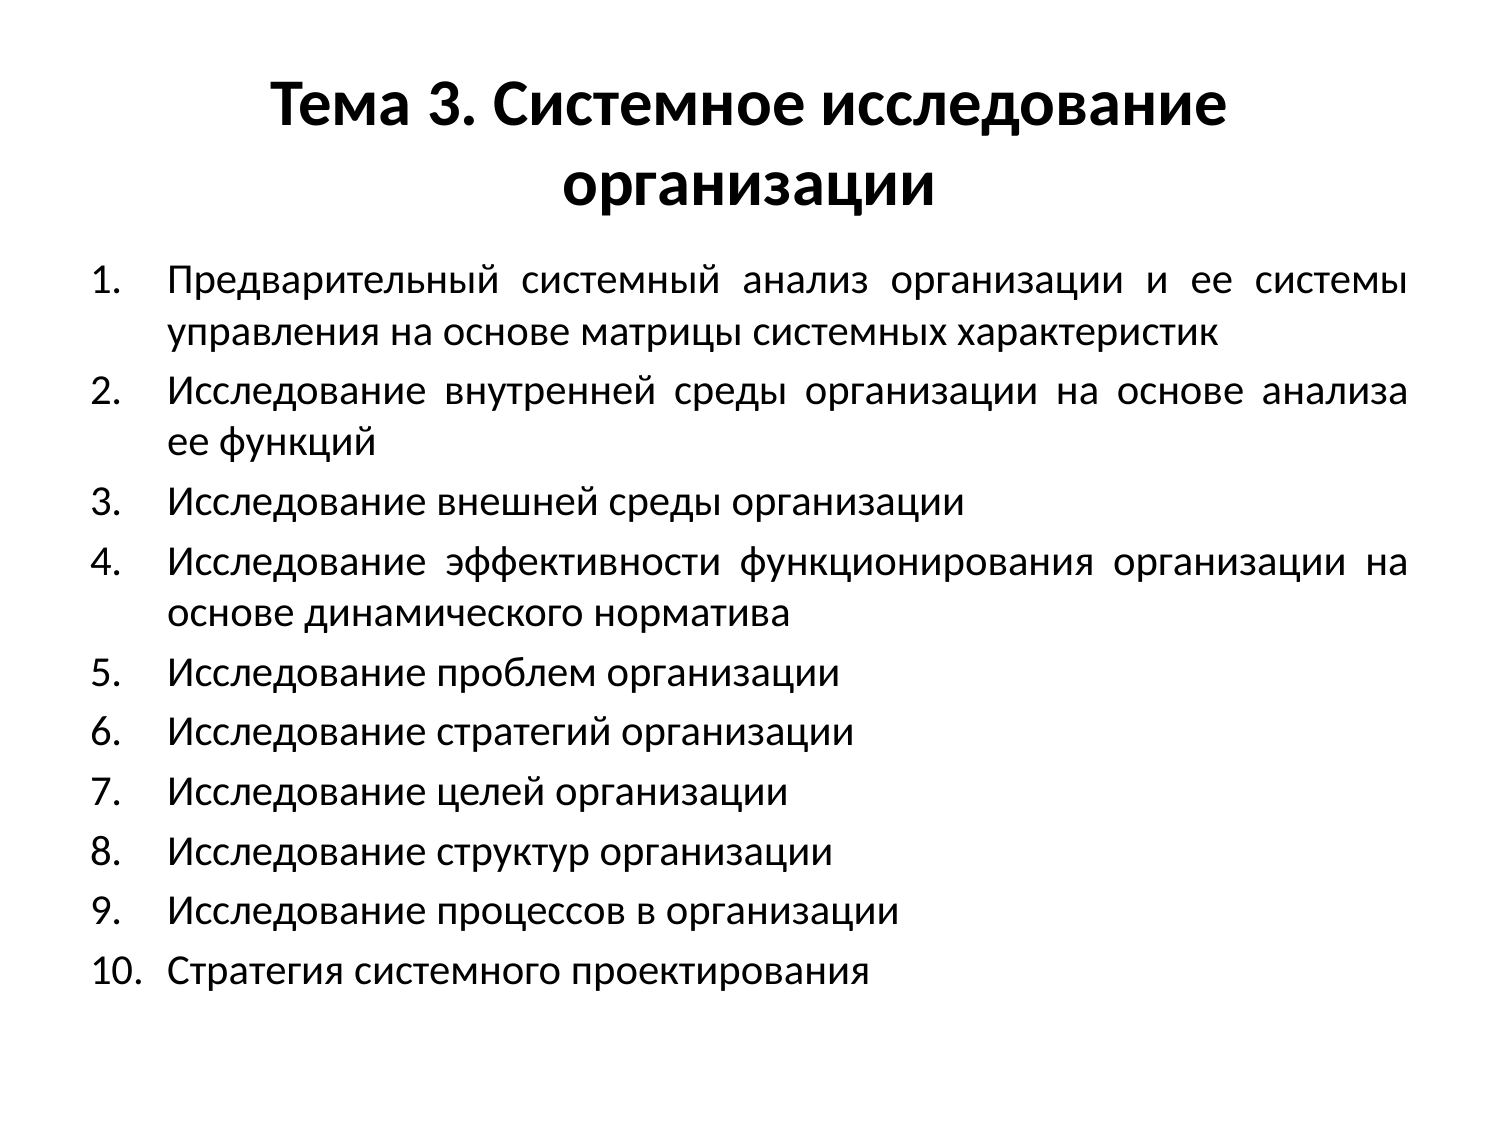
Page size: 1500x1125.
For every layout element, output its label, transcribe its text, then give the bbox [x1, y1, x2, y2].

list Предварительный системный анализ организации и ее системы управления на основе матрицы системных характеристик Исследование внутренней среды организации на основе анализа ее функций Исследование внешней среды организации Исследование эффективности функционирования организации на основе динамического норматива Исследование проблем организации Исследование стратегий организации Исследование целей организации Исследование структур организации Исследование процессов в организации Стратегия системного проектирования [75, 243, 1425, 1005]
title Тема 3. Системное исследование организации [75, 45, 1425, 233]
